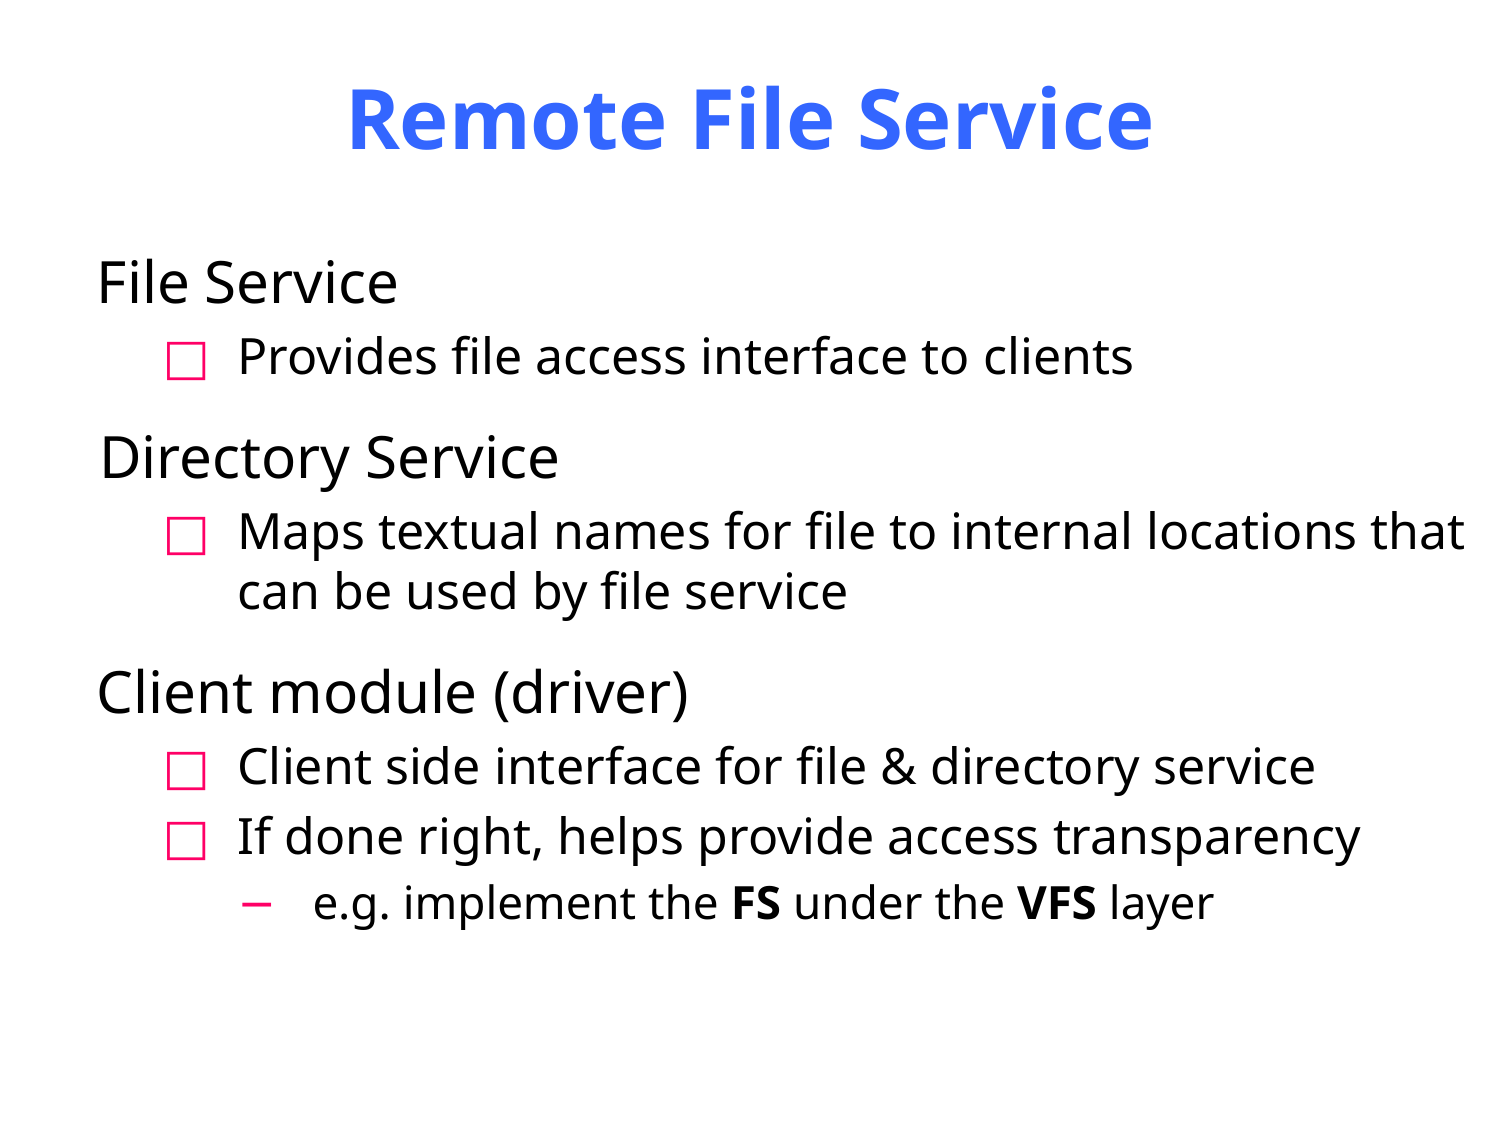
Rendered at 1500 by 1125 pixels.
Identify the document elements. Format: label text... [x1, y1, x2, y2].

title Remote File Service [0, 0, 1500, 233]
list File Service Provides file access interface to clients Directory Service Maps textual names for file to internal locations that can be used by file service Client module (driver) Client side interface for file & directory service If done right, helps provide access transparency e.g. implement the FS under the VFS layer [75, 237, 1488, 1025]
